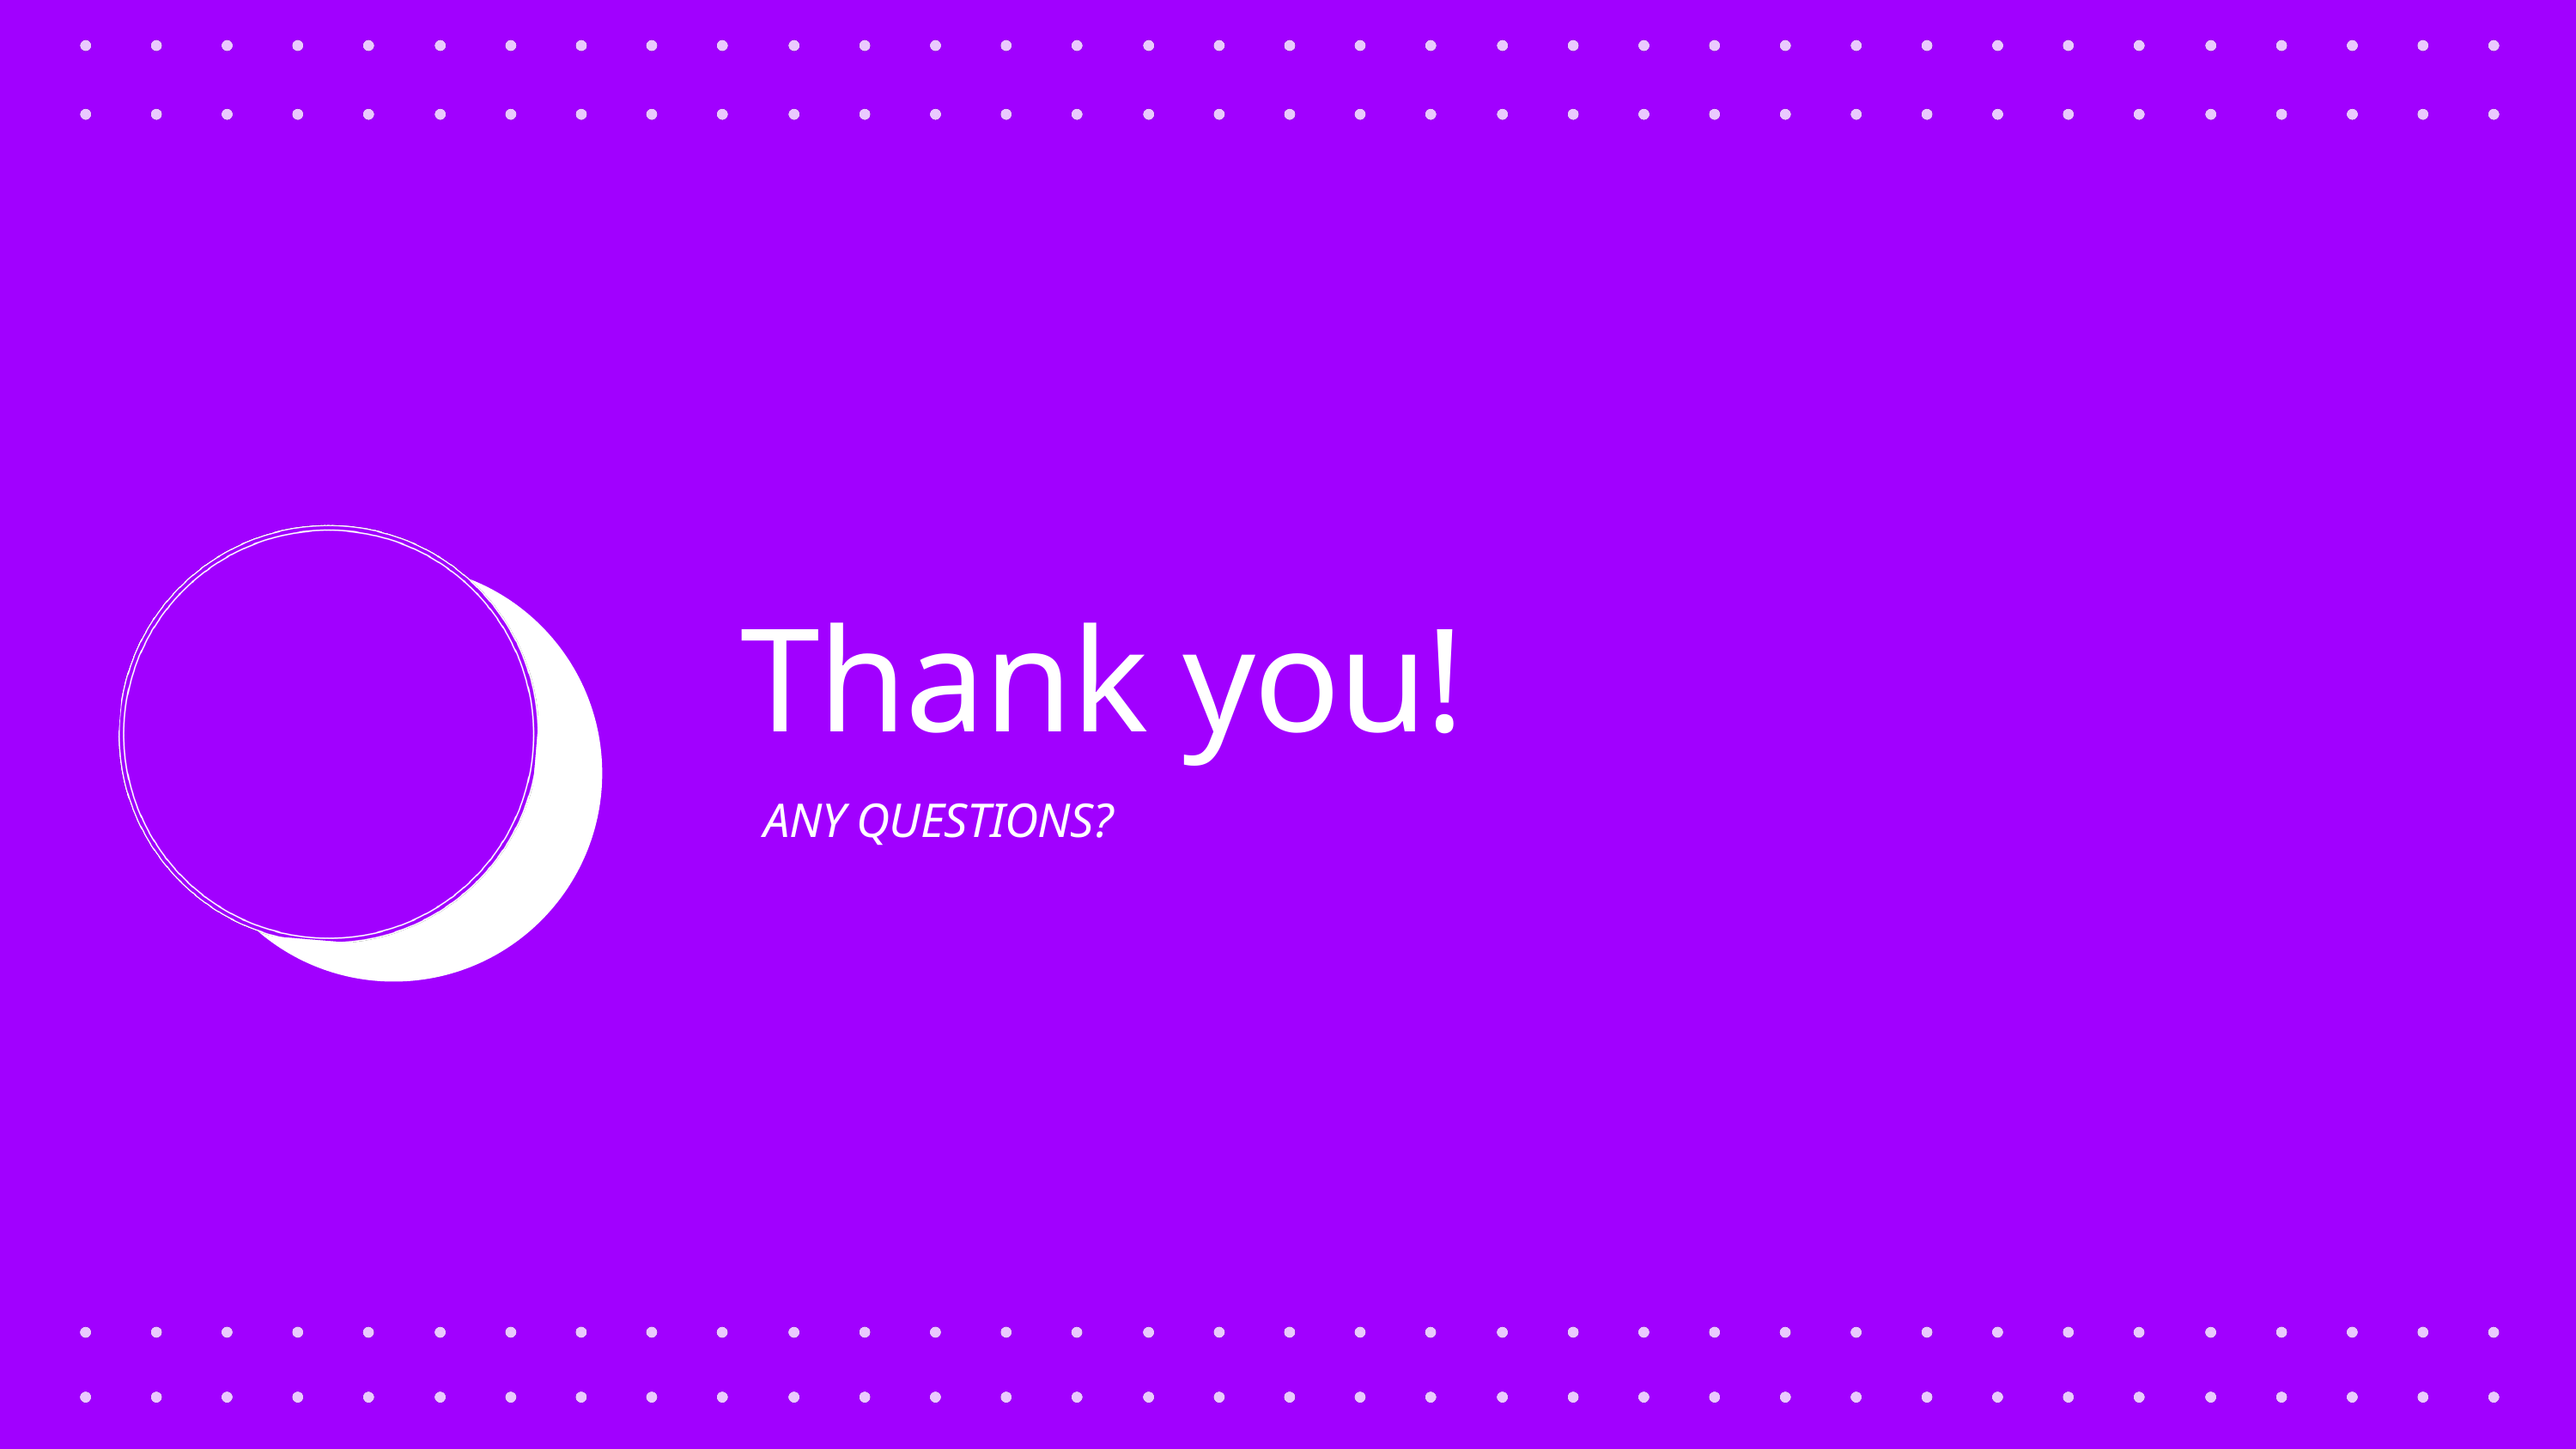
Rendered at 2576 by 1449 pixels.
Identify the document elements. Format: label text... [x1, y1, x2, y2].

text_box ANY QUESTIONS? [763, 781, 1522, 847]
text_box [72, 0, 2504, 124]
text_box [72, 1322, 2504, 1449]
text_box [101, 506, 603, 982]
text_box Thank you! [657, 588, 1465, 761]
